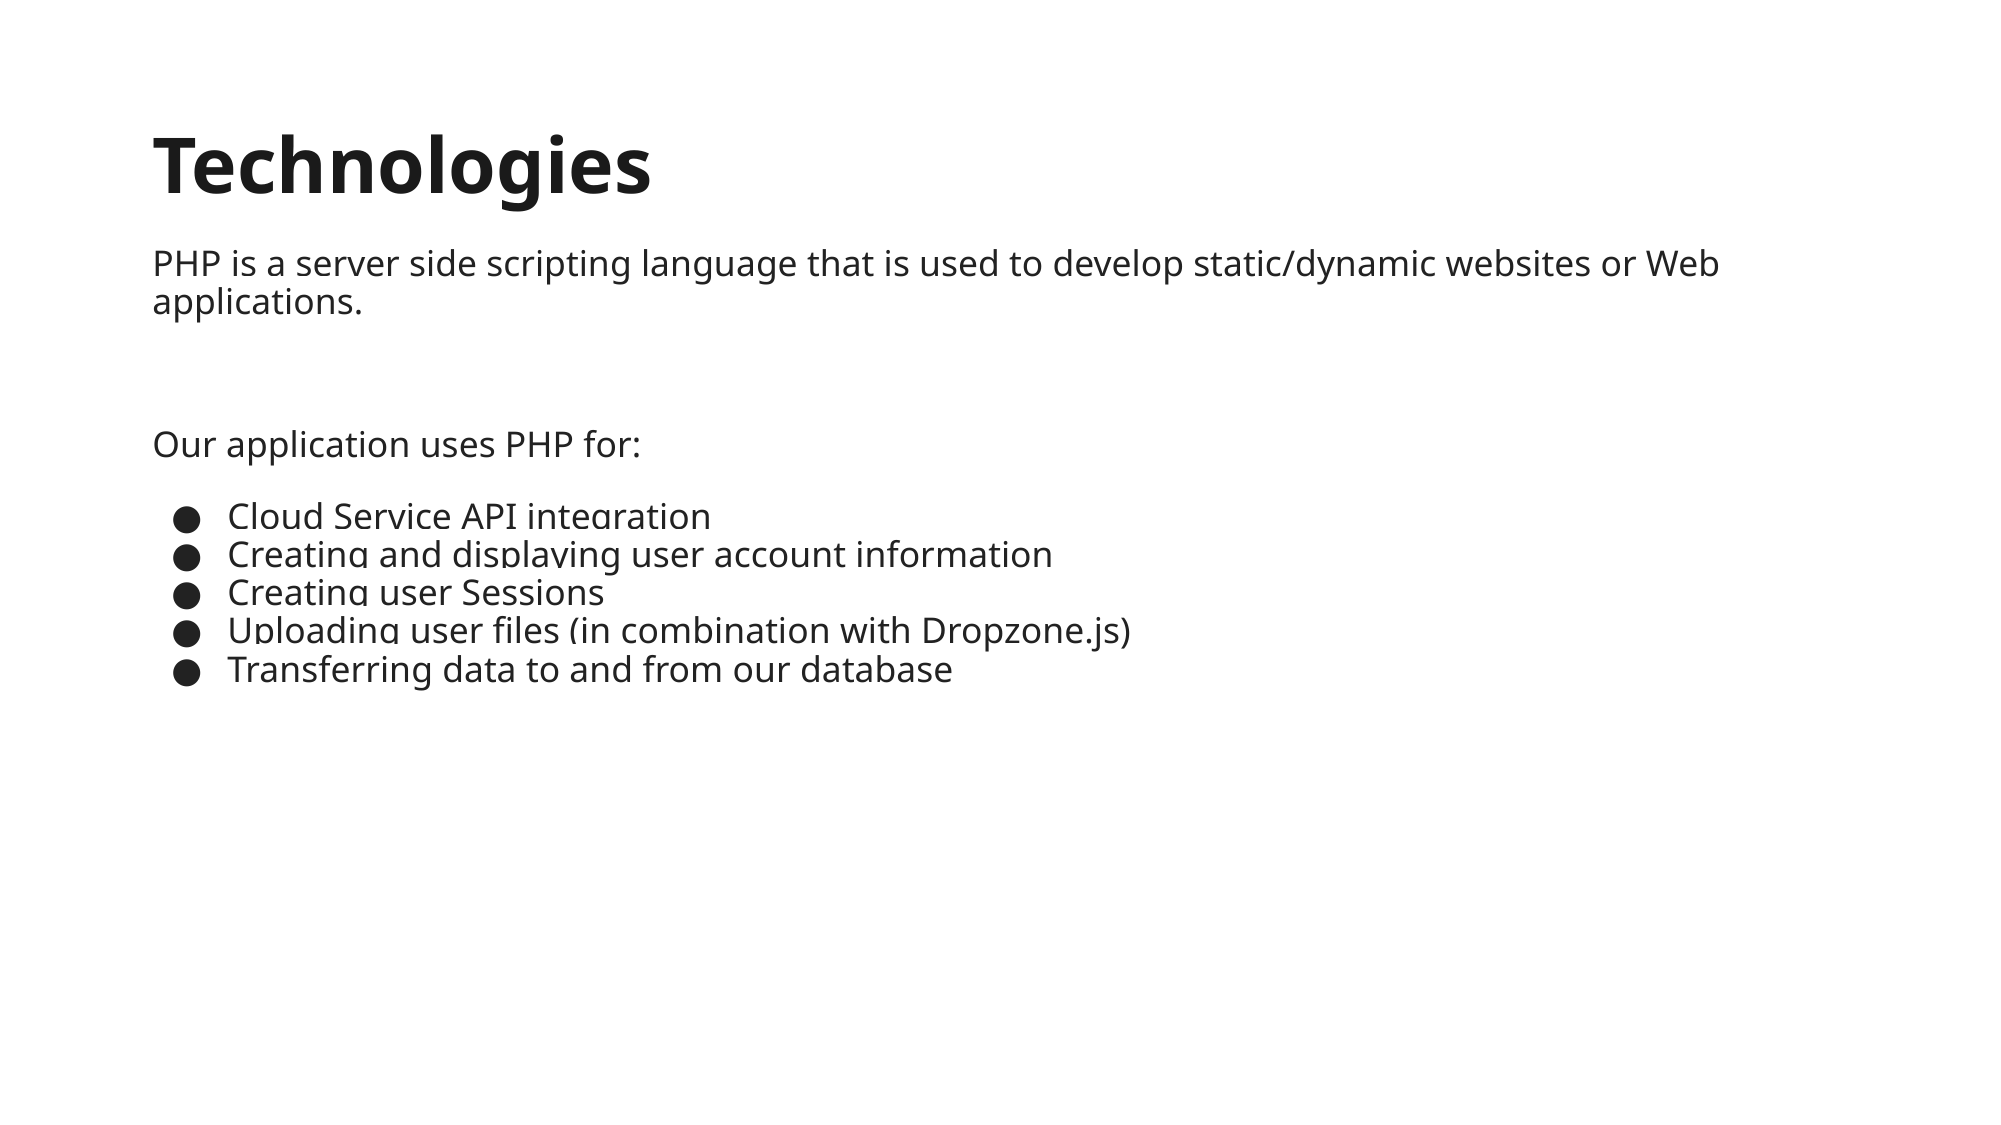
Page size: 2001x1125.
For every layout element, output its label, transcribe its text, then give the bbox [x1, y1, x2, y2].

list PHP is a server side scripting language that is used to develop static/dynamic websites or Web applications. Our application uses PHP for: Cloud Service API integration Creating and displaying user account information Creating user Sessions Uploading user files (in combination with Dropzone.js) Transferring data to and from our database [137, 237, 1863, 952]
title Technologies [137, 59, 1863, 237]
